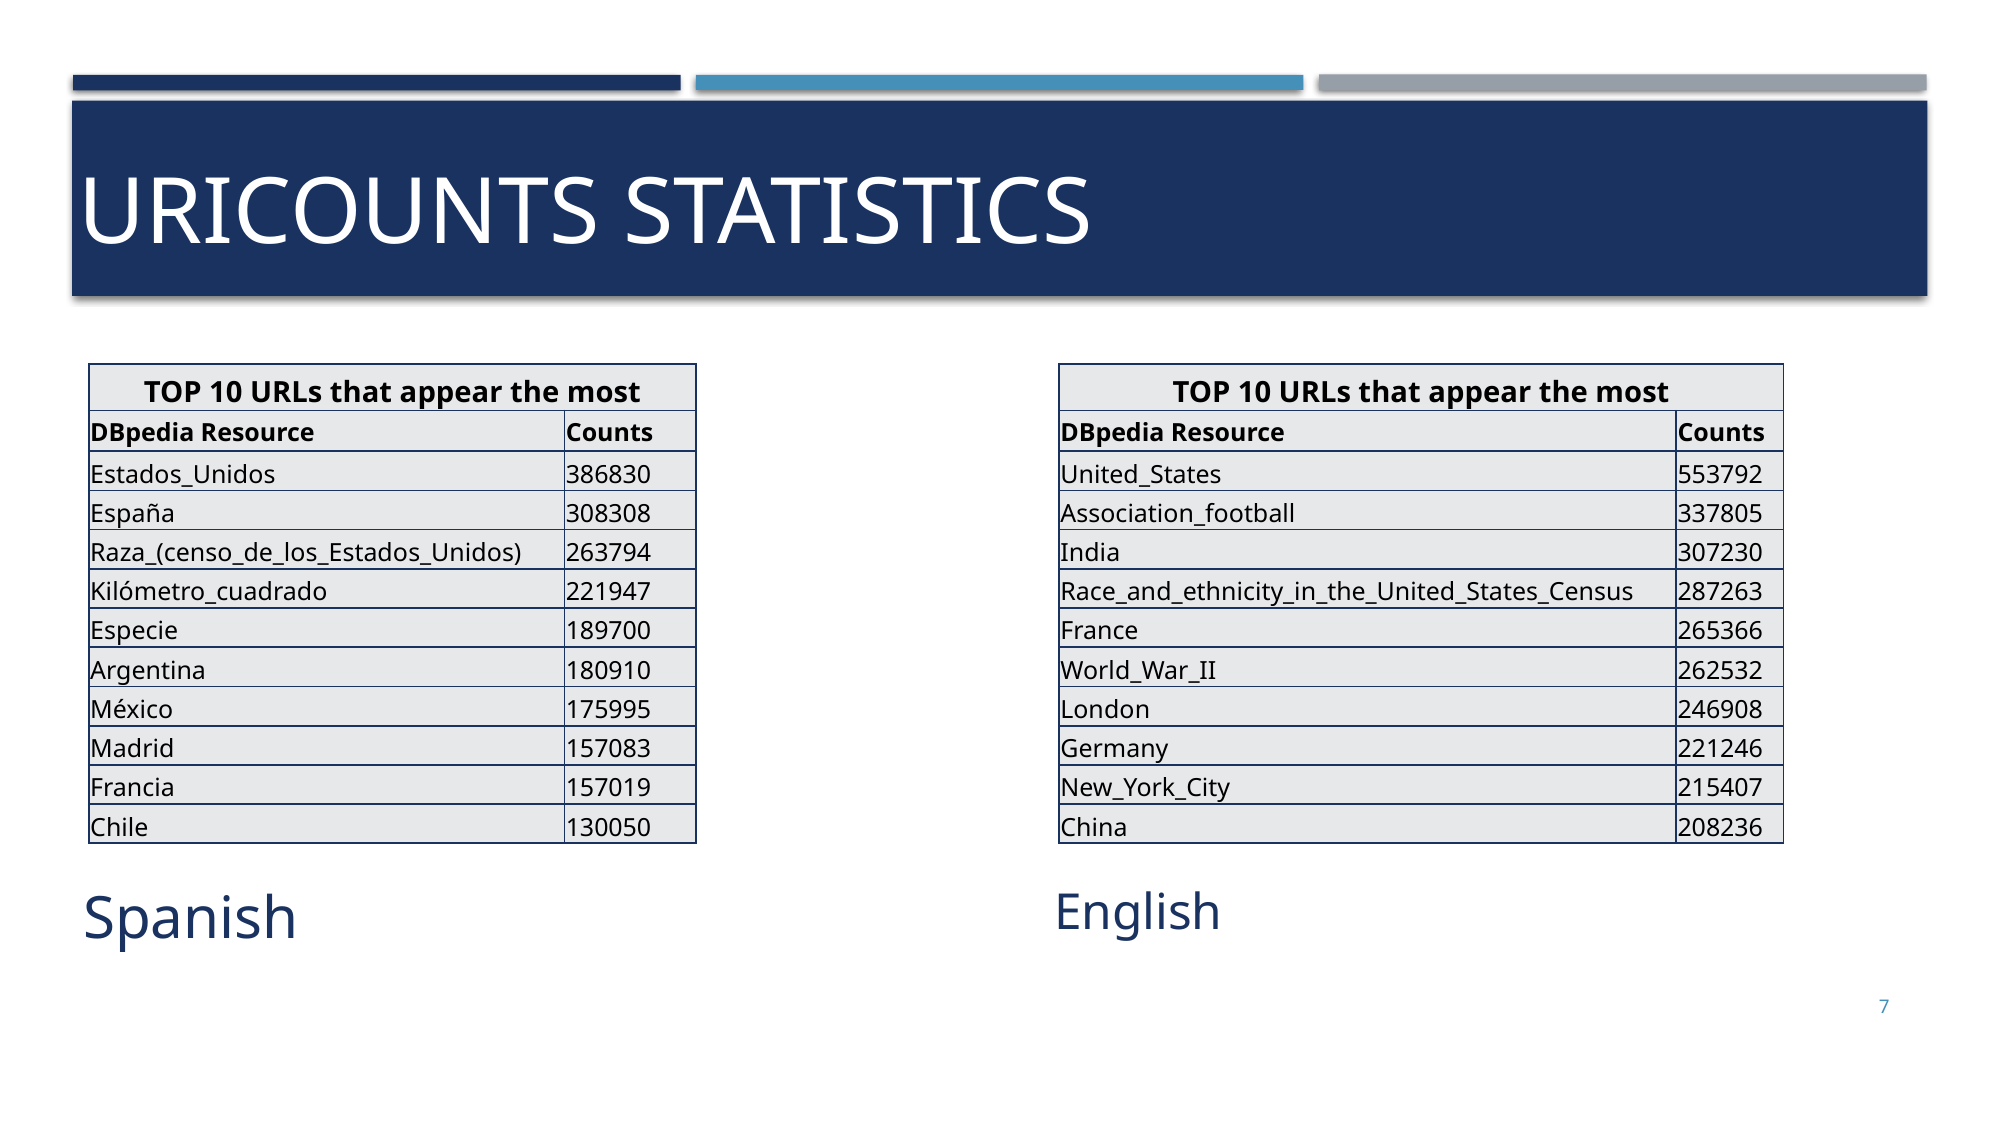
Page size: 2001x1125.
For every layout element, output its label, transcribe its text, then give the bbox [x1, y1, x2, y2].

table_cell Chile [90, 805, 564, 842]
table_cell 553792 [1677, 452, 1783, 490]
table_cell 130050 [565, 805, 695, 842]
text_box [67, 538, 1136, 1076]
table_cell 287263 [1677, 570, 1783, 607]
table_cell 263794 [565, 530, 695, 568]
table_cell Raza_(censo_de_los_Estados_Unidos) [90, 530, 564, 568]
table_cell 308308 [565, 491, 695, 529]
table_cell Argentina [90, 648, 564, 686]
table_cell 175995 [565, 687, 695, 725]
table_cell New_York_City [1060, 766, 1675, 803]
table_cell 262532 [1677, 648, 1783, 686]
table_cell Counts [565, 411, 695, 450]
table_cell United_States [1060, 452, 1675, 490]
table_cell 265366 [1677, 609, 1783, 646]
table_cell Francia [90, 766, 564, 803]
table_cell Association_football [1060, 491, 1675, 529]
table_cell London [1060, 687, 1675, 725]
table_cell DBpedia Resource [1060, 411, 1675, 450]
table_cell España [90, 491, 564, 529]
table_cell 157083 [565, 727, 695, 764]
table_cell 307230 [1677, 530, 1783, 568]
table_cell China [1060, 805, 1675, 842]
table_cell Especie [90, 609, 564, 646]
table_cell 157019 [565, 766, 695, 803]
table_cell Germany [1060, 727, 1675, 764]
table_cell Race_and_ethnicity_in_the_United_States_Census [1060, 570, 1675, 607]
table_cell France [1060, 609, 1675, 646]
table_cell 221246 [1677, 727, 1783, 764]
table_cell Madrid [90, 727, 564, 764]
table_header TOP 10 URLs that appear the most [1060, 365, 1783, 410]
table_cell Kilómetro_cuadrado [90, 570, 564, 607]
table_cell DBpedia Resource [90, 411, 564, 450]
text_box Spanish [68, 783, 847, 977]
title Uricounts statistics [63, 61, 2000, 270]
table_cell 246908 [1677, 687, 1783, 725]
table_cell 215407 [1677, 766, 1783, 803]
table_cell World_War_II [1060, 648, 1675, 686]
table_cell 208236 [1677, 805, 1783, 842]
table_cell 189700 [565, 609, 695, 646]
text_box English [1039, 813, 1718, 948]
table_cell Estados_Unidos [90, 452, 564, 490]
table_header TOP 10 URLs that appear the most [90, 365, 695, 410]
table_cell 221947 [565, 570, 695, 607]
table_cell 386830 [565, 452, 695, 490]
table_cell 180910 [565, 648, 695, 686]
table_cell México [90, 687, 564, 725]
table_cell Counts [1677, 411, 1783, 450]
table_cell India [1060, 530, 1675, 568]
table_cell 337805 [1677, 491, 1783, 529]
slide_number 7 [1732, 977, 1905, 1037]
